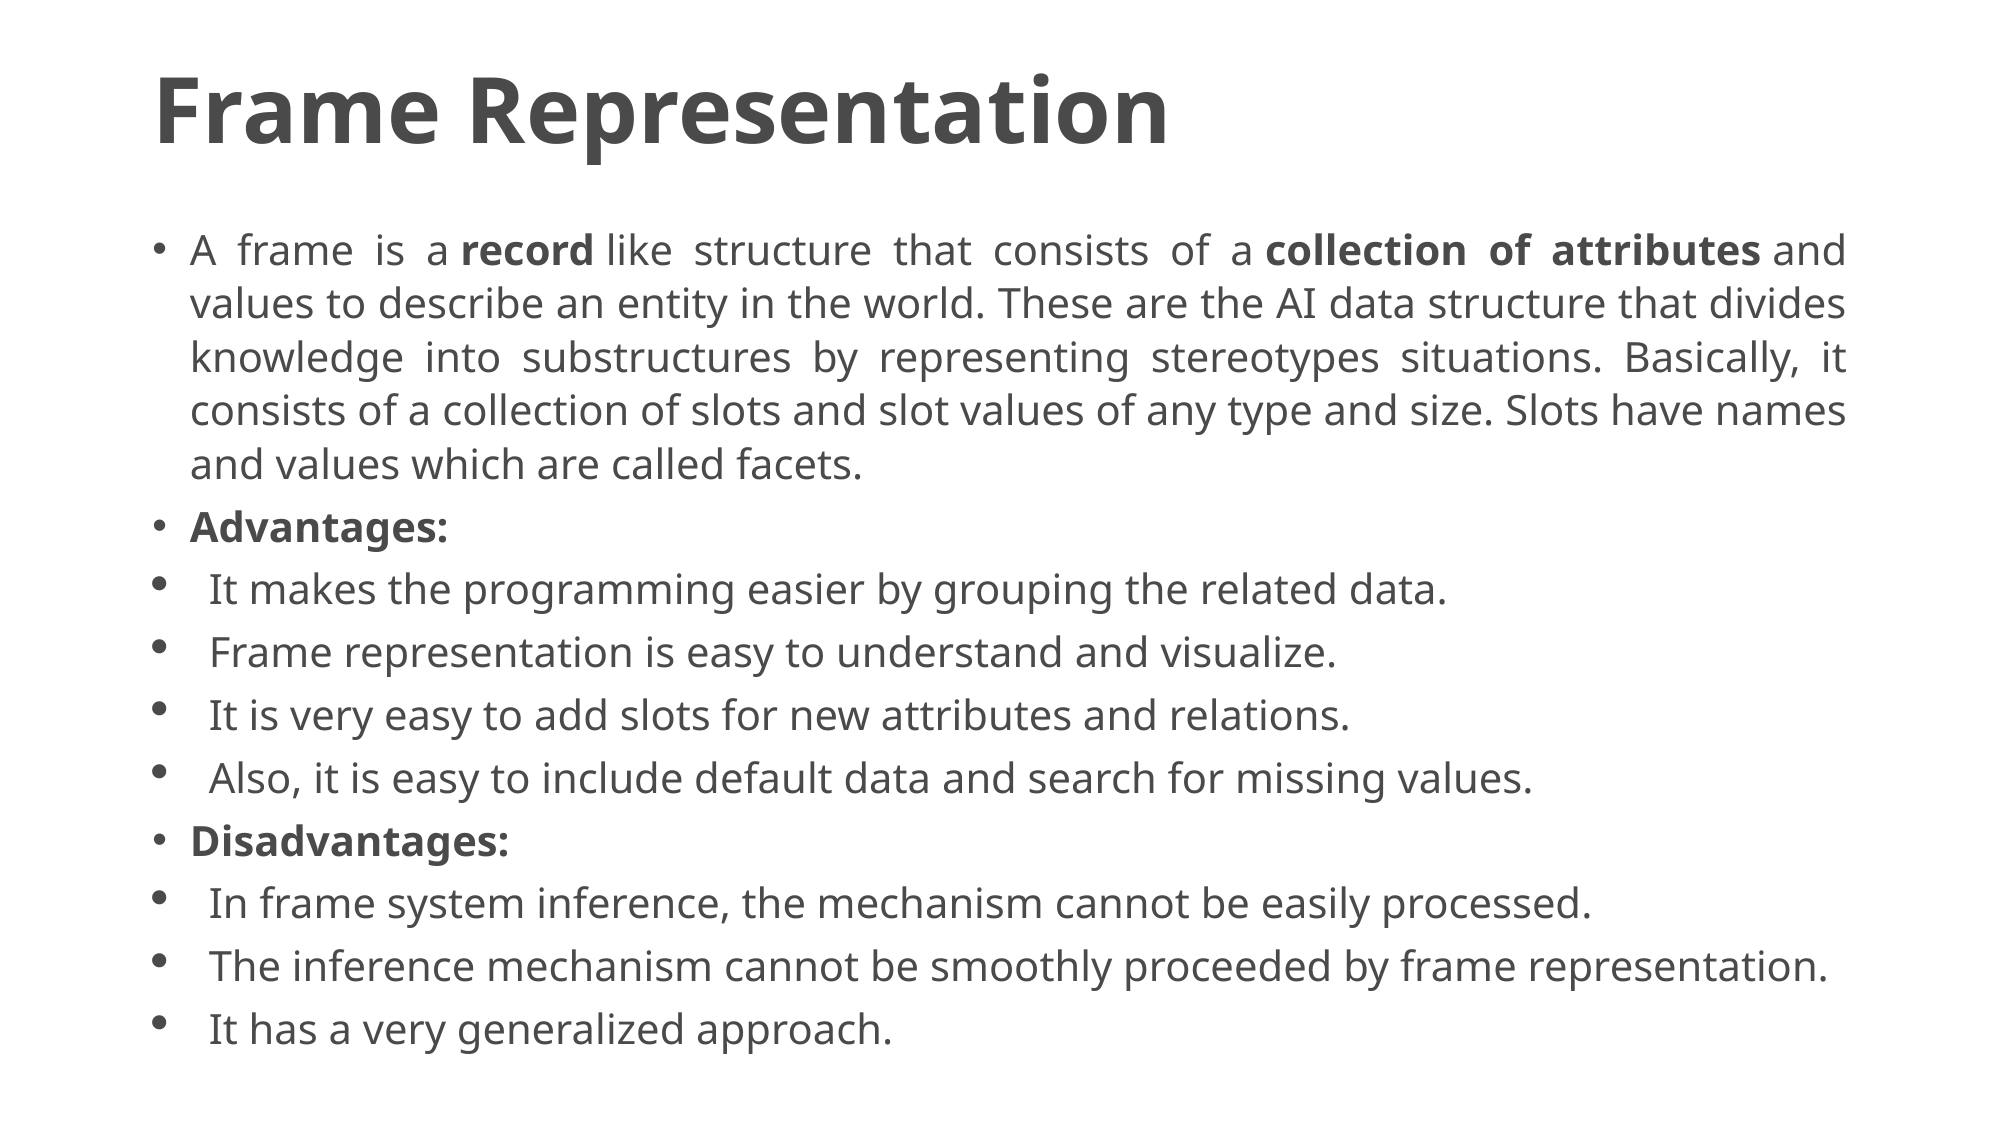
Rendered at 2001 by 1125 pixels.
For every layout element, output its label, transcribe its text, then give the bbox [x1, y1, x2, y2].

title Frame Representation [137, 59, 1863, 212]
list A frame is a record like structure that consists of a collection of attributes and values to describe an entity in the world. These are the AI data structure that divides knowledge into substructures by representing stereotypes situations. Basically, it consists of a collection of slots and slot values of any type and size. Slots have names and values which are called facets. Advantages: It makes the programming easier by grouping the related data. Frame representation is easy to understand and visualize. It is very easy to add slots for new attributes and relations. Also, it is easy to include default data and search for missing values. Disadvantages: In frame system inference, the mechanism cannot be easily processed. The inference mechanism cannot be smoothly proceeded by frame representation. It has a very generalized approach. [137, 212, 1863, 1125]
